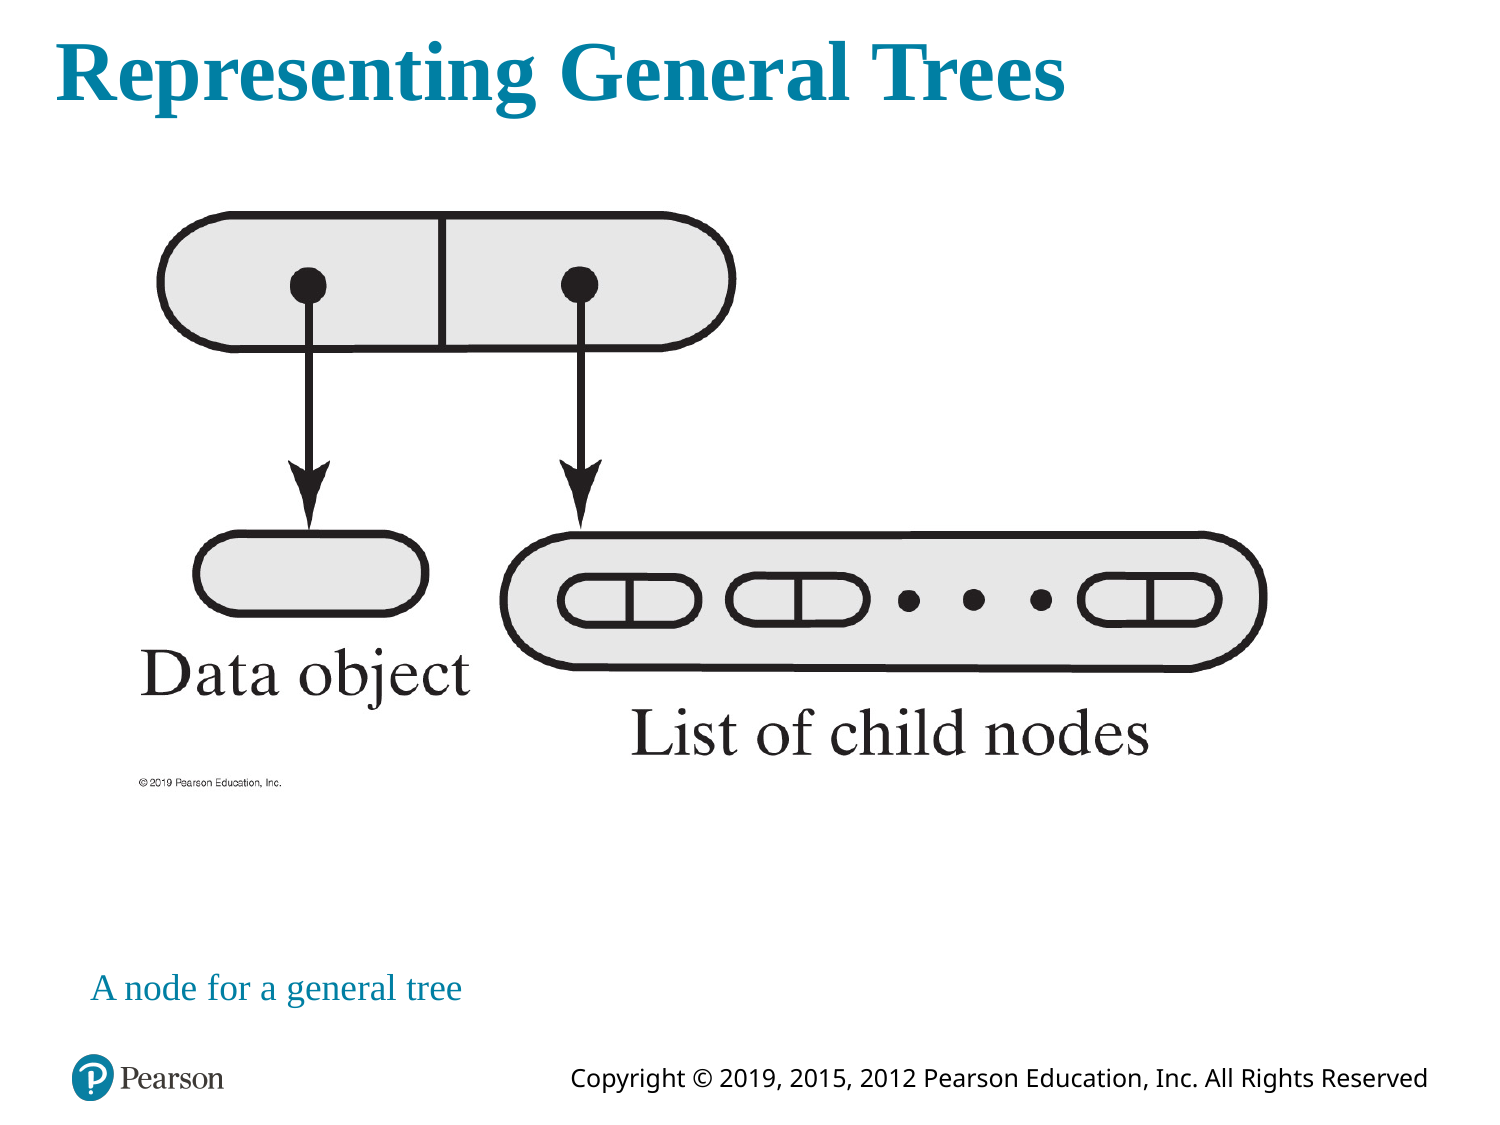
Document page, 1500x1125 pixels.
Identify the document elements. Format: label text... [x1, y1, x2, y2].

picture [72, 1087, 83, 1101]
picture [80, 1063, 106, 1088]
picture [134, 206, 1273, 792]
title Representing General Trees [40, 0, 1438, 133]
list A node for a general tree [74, 955, 1426, 1024]
picture [72, 1054, 88, 1070]
picture [98, 1054, 224, 1101]
